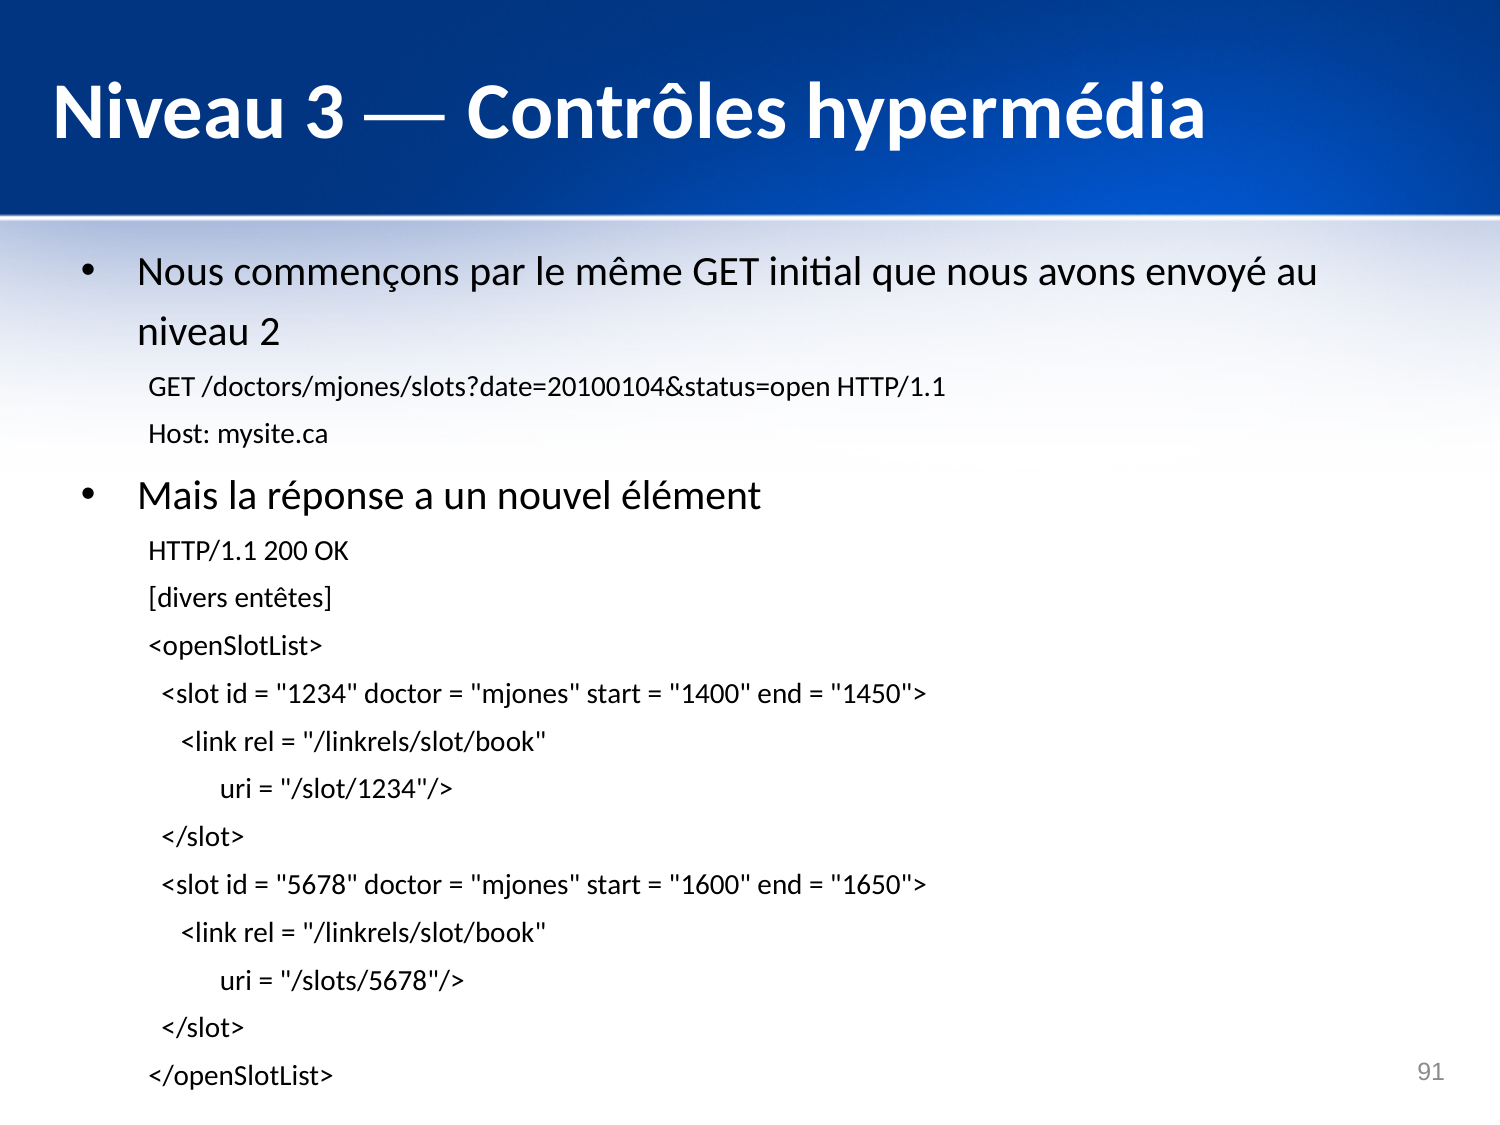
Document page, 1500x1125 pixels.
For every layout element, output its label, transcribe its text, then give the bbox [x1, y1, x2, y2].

picture [0, 0, 1500, 1125]
list Nous commençons par le même GET initial que nous avons envoyé au niveau 2 GET /doctors/mjones/slots?date=20100104&status=open HTTP/1.1 Host: mysite.ca Mais la réponse a un nouvel élément HTTP/1.1 200 OK [divers entêtes] <openSlotList> <slot id = "1234" doctor = "mjones" start = "1400" end = "1450"> <link rel = "/linkrels/slot/book" uri = "/slot/1234"/> </slot> <slot id = "5678" doctor = "mjones" start = "1600" end = "1650"> <link rel = "/linkrels/slot/book" uri = "/slots/5678"/> </slot> </openSlotList> [65, 226, 1399, 1097]
slide_number 91 [1110, 1040, 1461, 1101]
text_box [265, 1054, 296, 1116]
title Niveau 3 — Contrôles hypermédia [37, 12, 1225, 200]
